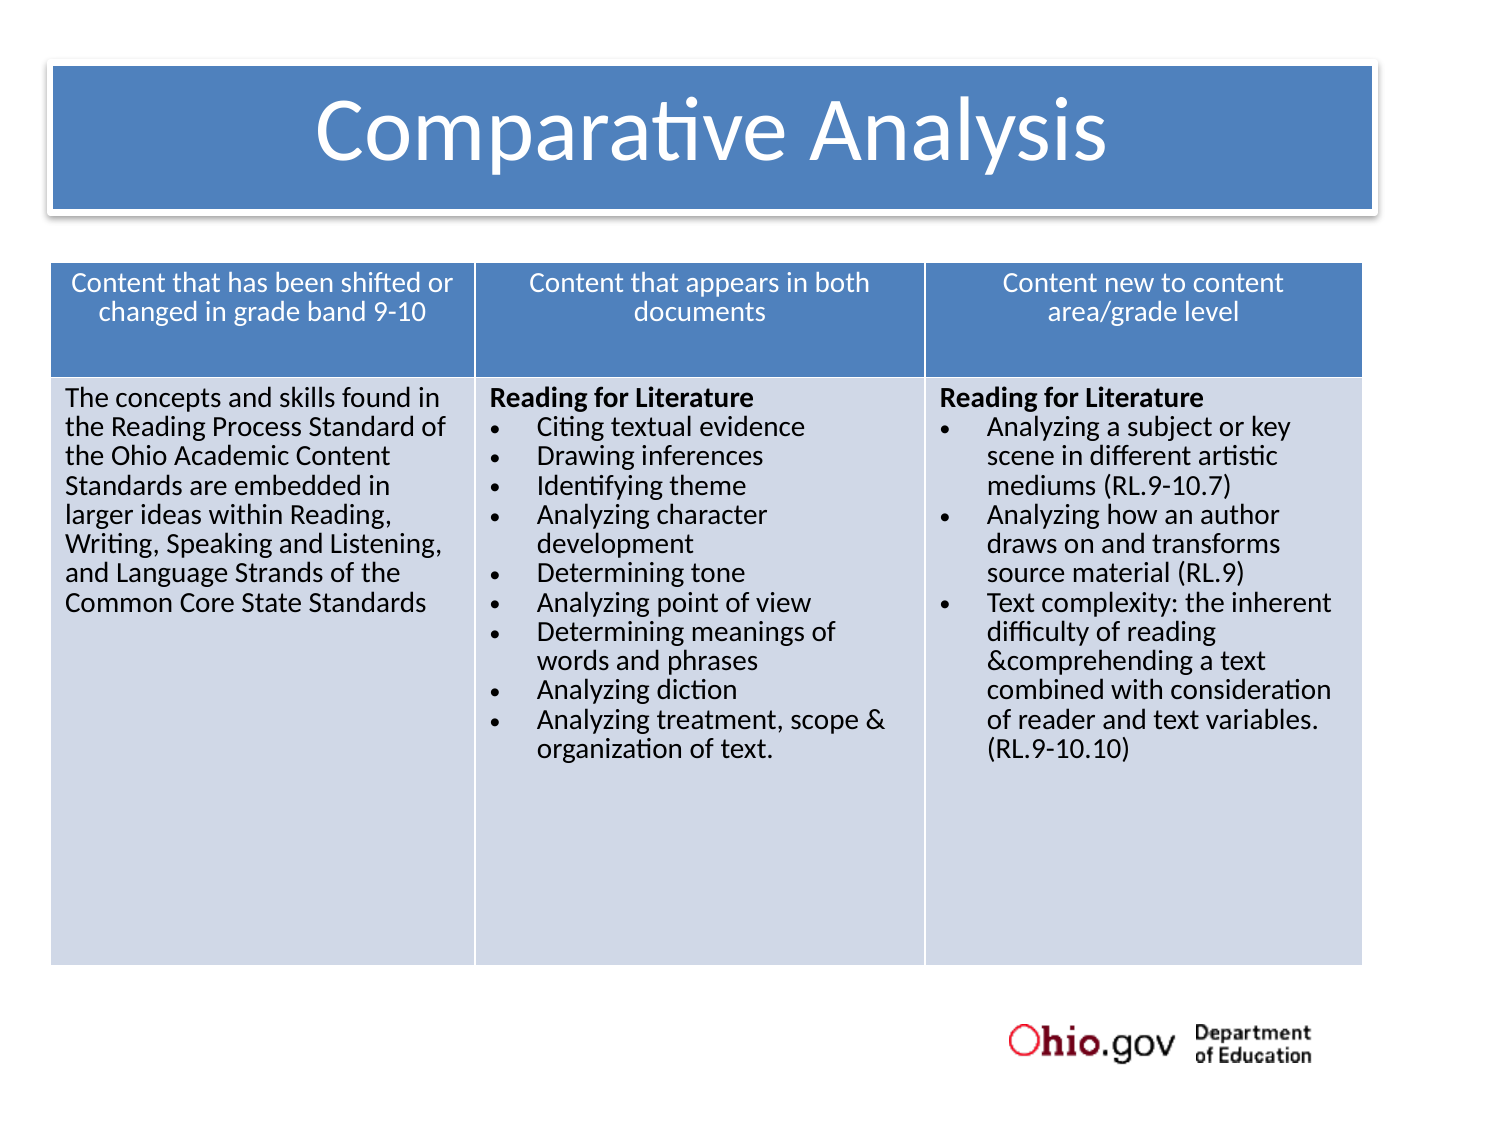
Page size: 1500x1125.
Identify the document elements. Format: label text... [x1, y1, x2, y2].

table_cell Reading for Literature Citing textual evidence Drawing inferences Identifying theme Analyzing character development Determining tone Analyzing point of view Determining meanings of words and phrases Analyzing diction Analyzing treatment, scope & organization of text. [476, 378, 924, 965]
table_header Content new to content area/grade level [926, 263, 1362, 377]
table_cell The concepts and skills found in the Reading Process Standard of the Ohio Academic Content Standards are embedded in larger ideas within Reading, Writing, Speaking and Listening, and Language Strands of the Common Core State Standards [51, 378, 474, 965]
table_header Content that has been shifted or changed in grade band 9-10 [51, 263, 474, 377]
table_cell Reading for Literature Analyzing a subject or key scene in different artistic mediums (RL.9-10.7) Analyzing how an author draws on and transforms source material (RL.9) Text complexity: the inherent difficulty of reading &comprehending a text combined with consideration of reader and text variables. (RL.9-10.10) [926, 378, 1362, 965]
table_header Content that appears in both documents [476, 263, 924, 377]
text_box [1009, 1024, 1313, 1066]
title Comparative Analysis [47, 59, 1378, 216]
